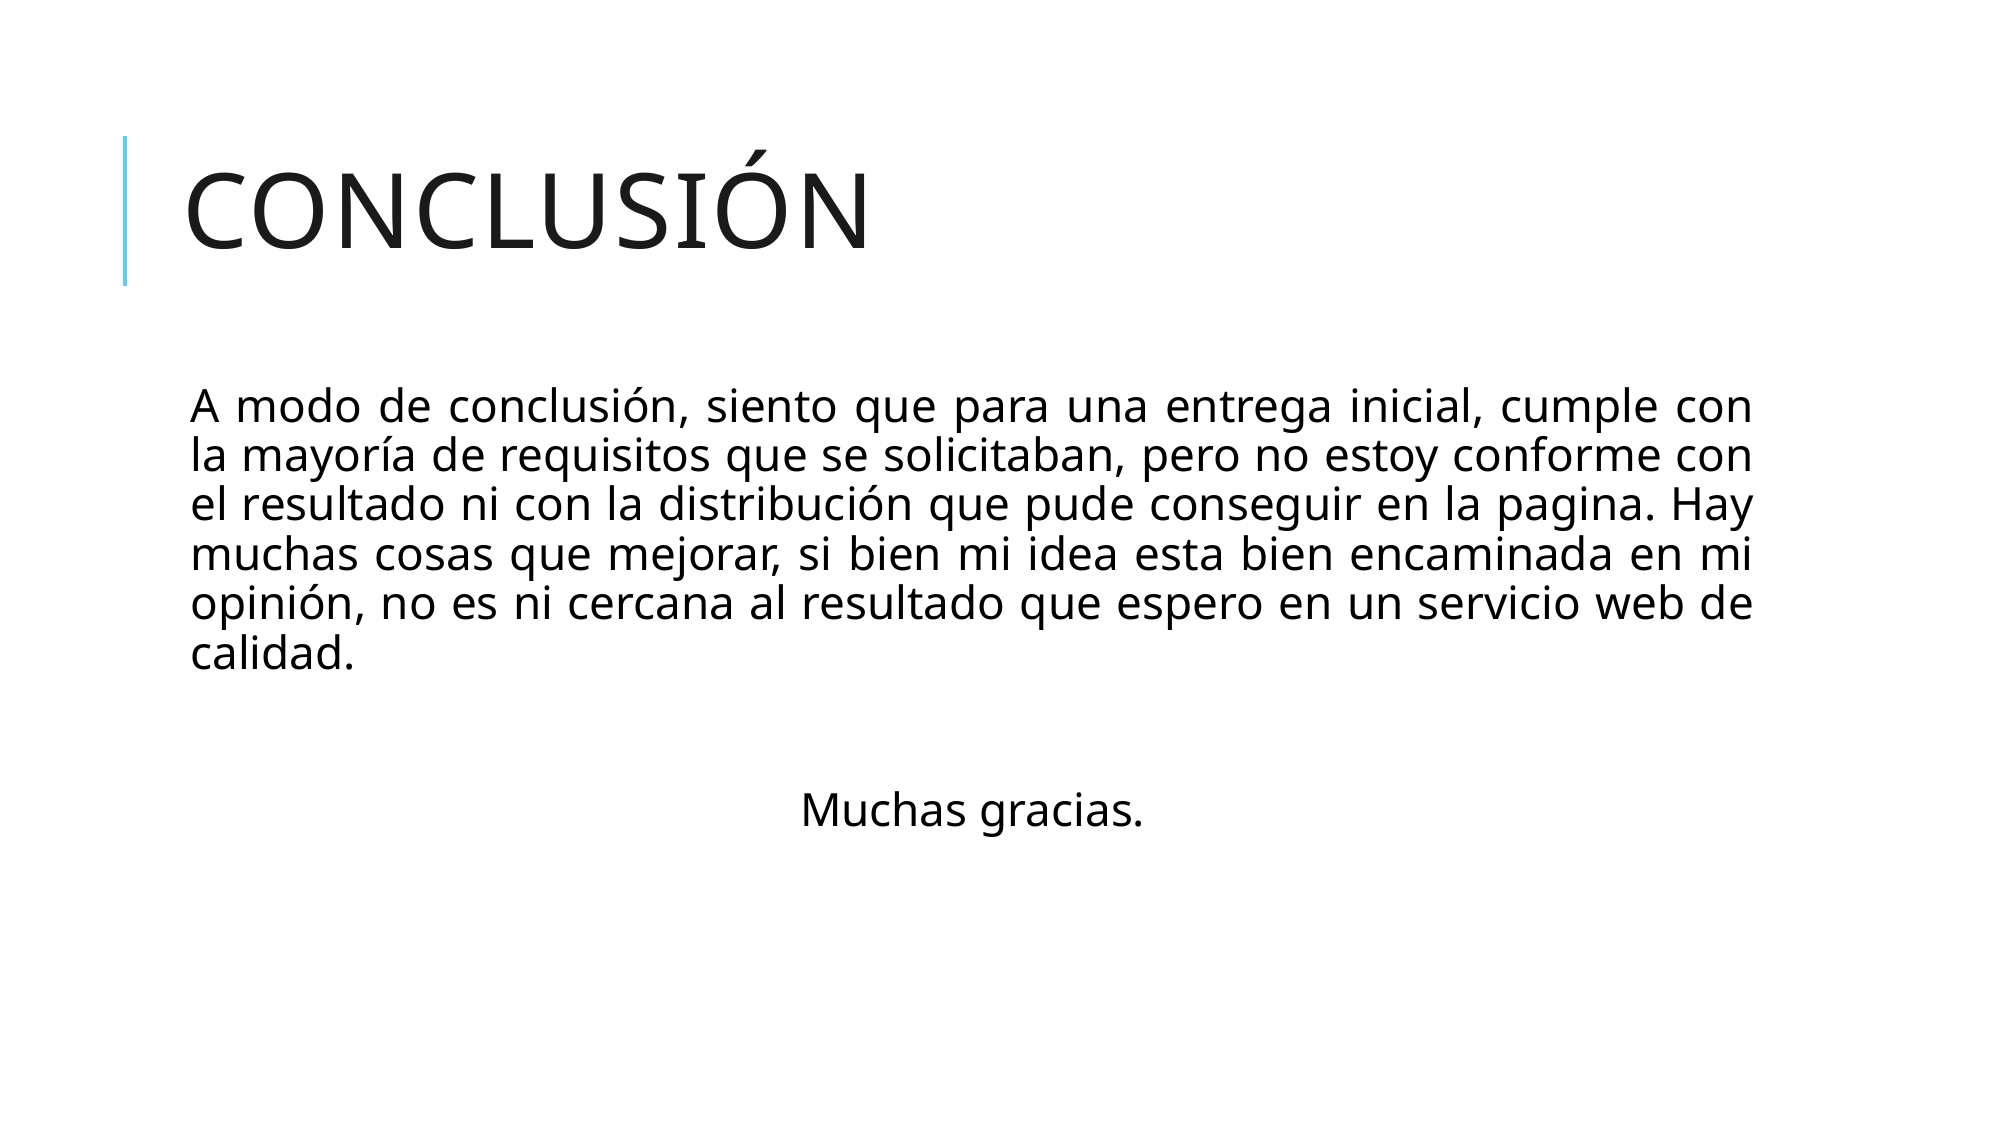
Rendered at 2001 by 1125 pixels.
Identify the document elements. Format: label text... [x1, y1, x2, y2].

title conclusión [168, 96, 1763, 342]
list A modo de conclusión, siento que para una entrega inicial, cumple con la mayoría de requisitos que se solicitaban, pero no estoy conforme con el resultado ni con la distribución que pude conseguir en la pagina. Hay muchas cosas que mejorar, si bien mi idea esta bien encaminada en mi opinión, no es ni cercana al resultado que espero en un servicio web de calidad. Muchas gracias. [168, 375, 1763, 1035]
